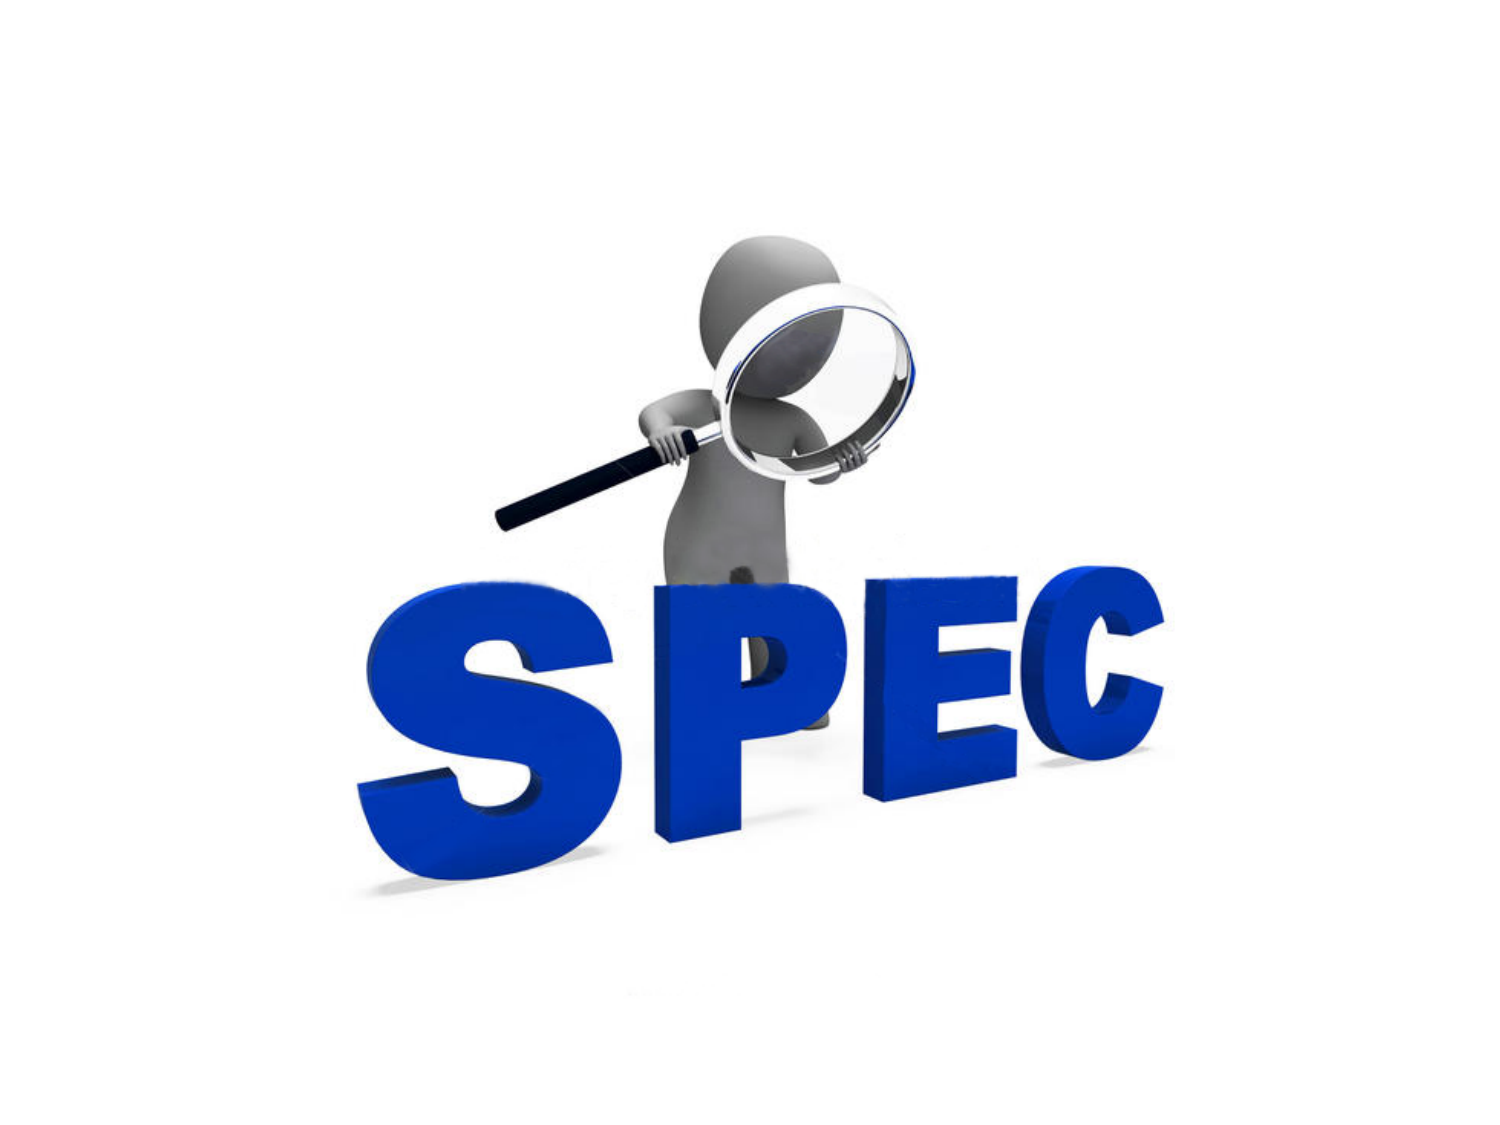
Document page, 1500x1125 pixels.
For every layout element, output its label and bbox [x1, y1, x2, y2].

list [293, 179, 1207, 1006]
